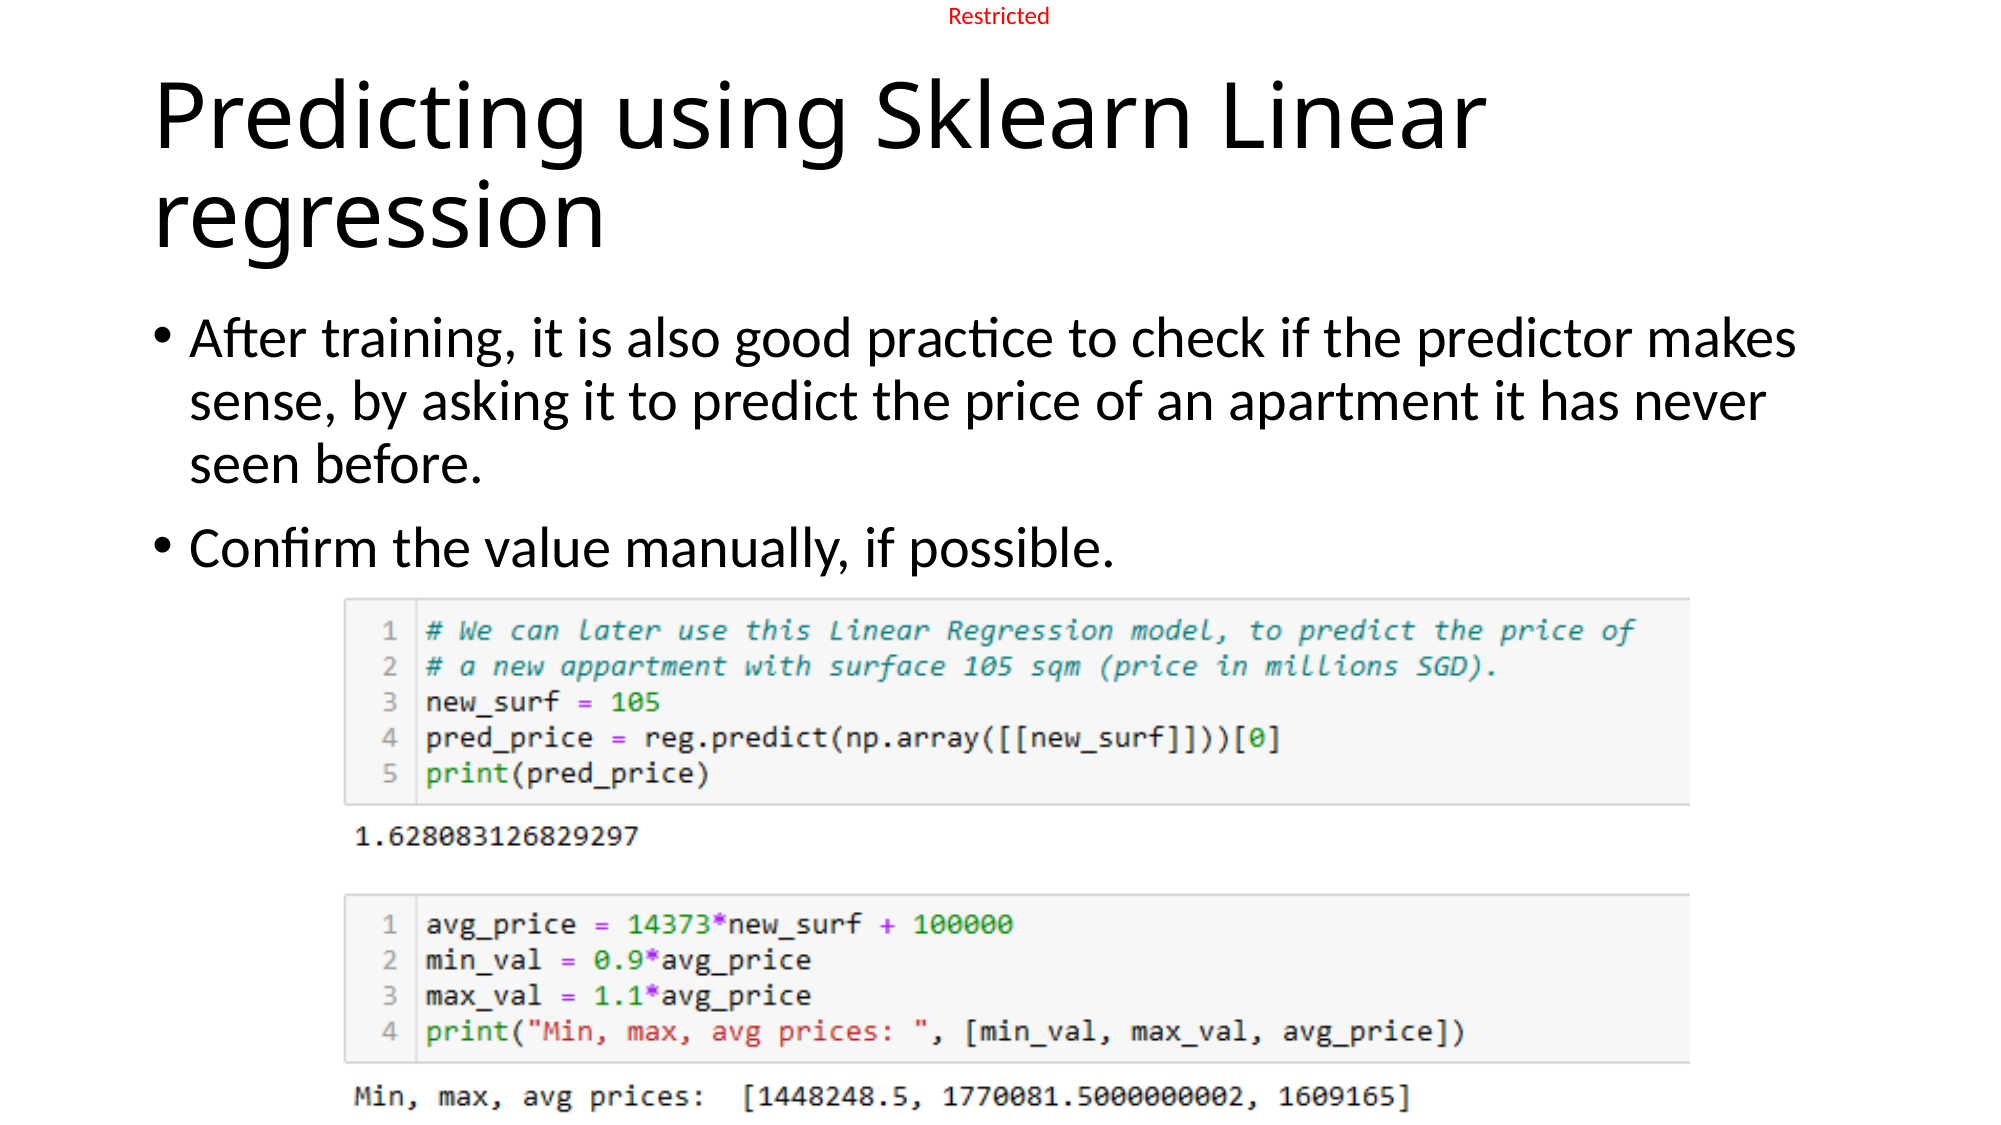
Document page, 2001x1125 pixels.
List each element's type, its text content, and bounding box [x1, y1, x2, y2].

picture [336, 588, 1690, 1125]
title Predicting using Sklearn Linear regression [137, 59, 1863, 278]
list After training, it is also good practice to check if the predictor makes sense, by asking it to predict the price of an apartment it has never seen before. Confirm the value manually, if possible. [137, 299, 1863, 1014]
